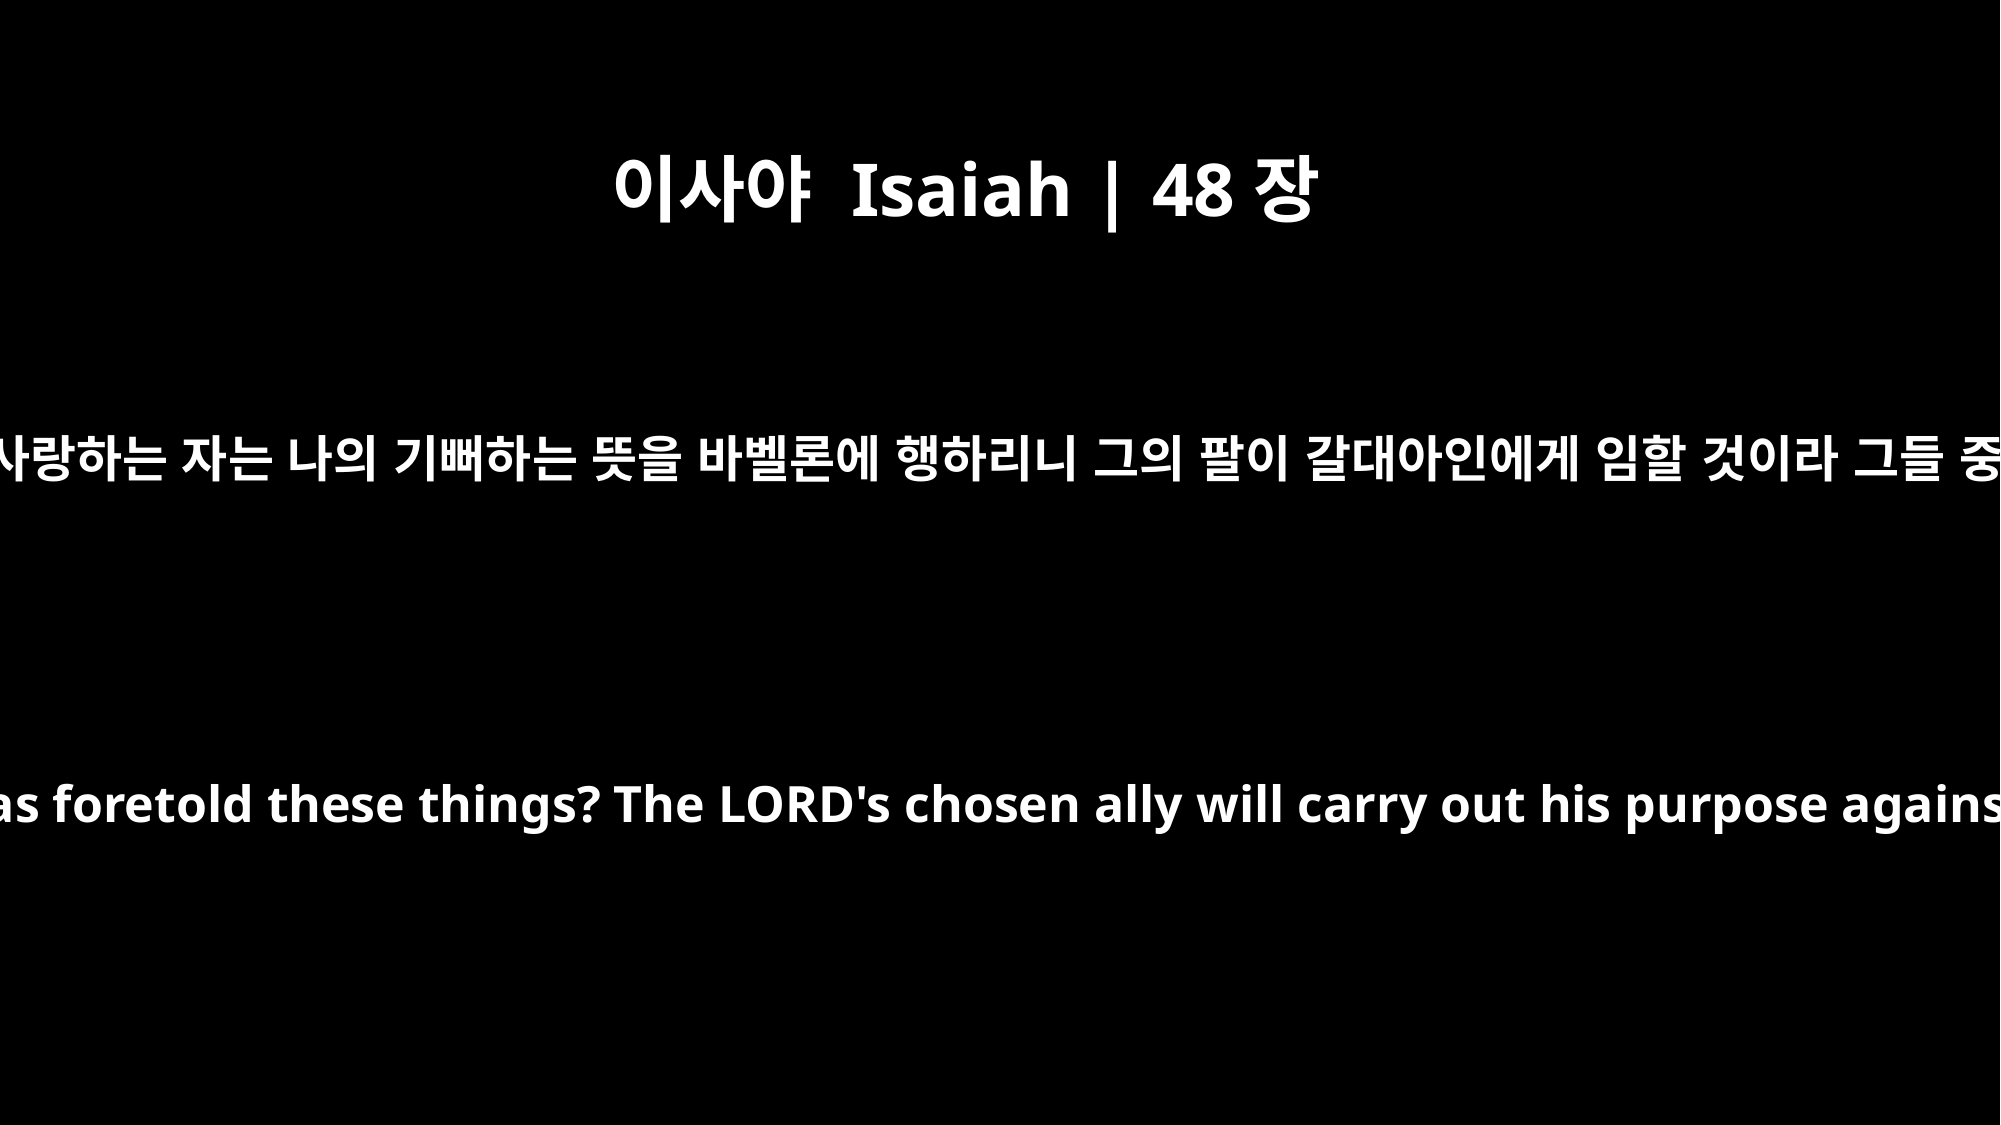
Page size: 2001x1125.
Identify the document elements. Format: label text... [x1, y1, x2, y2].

text_box "Come together, all of you, and listen: Which of the idols has foretold these things? The LORD's chosen ally will carry out his purpose against Babylon; his arm will be against the Babylonians. [0, 764, 2000, 840]
text_box 14 너희는 다 모여 들으라 나 여호와가 사랑하는 자는 나의 기뻐하는 뜻을 바벨론에 행하리니 그의 팔이 갈대아인에게 임할 것이라 그들 중에 누가 이 일들을 알게하였느냐 [0, 359, 2000, 495]
text_box 이사야 Isaiah | 48장 [596, 136, 1336, 239]
